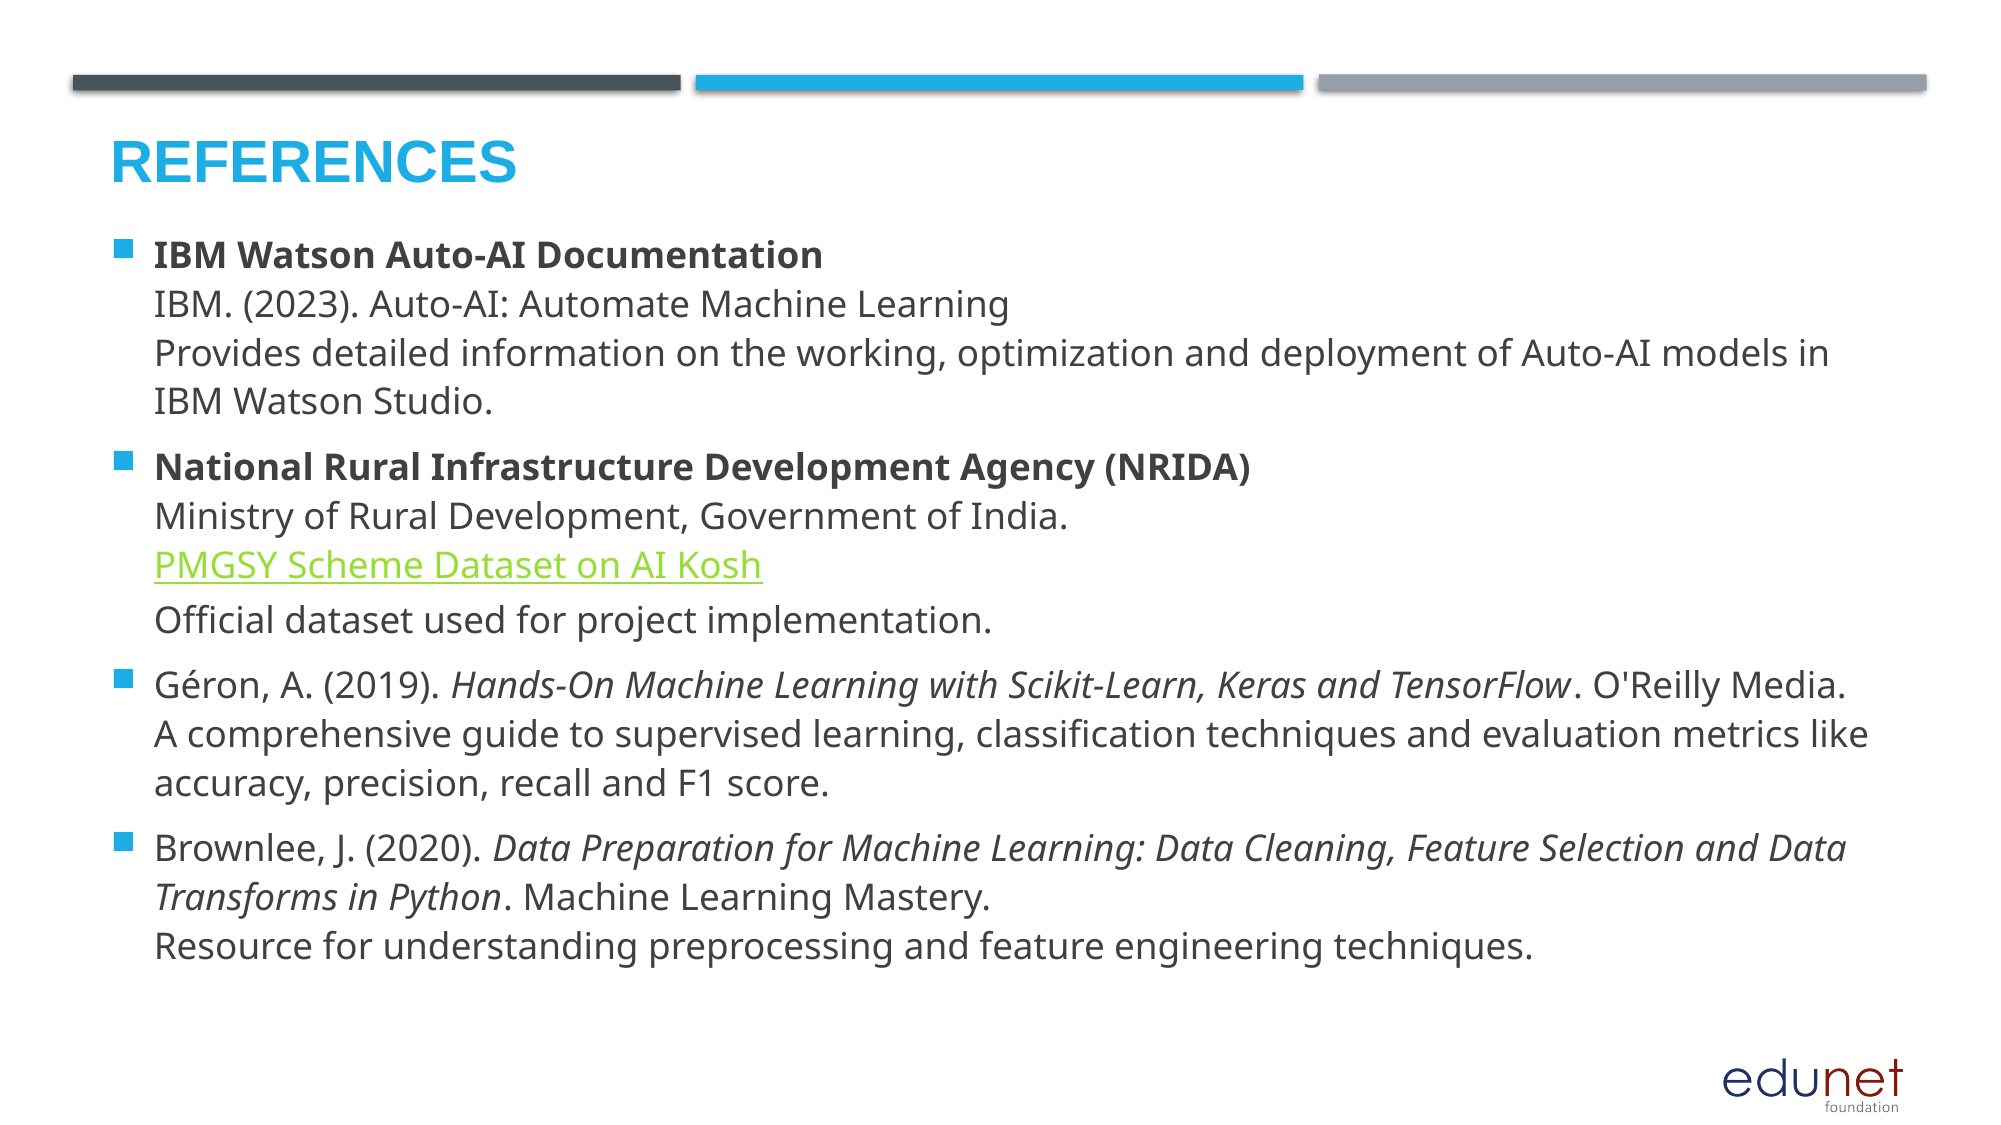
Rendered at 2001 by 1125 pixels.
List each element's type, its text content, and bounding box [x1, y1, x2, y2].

list IBM Watson Auto-AI Documentation IBM. (2023). Auto-AI: Automate Machine Learning Provides detailed information on the working, optimization and deployment of Auto-AI models in IBM Watson Studio. National Rural Infrastructure Development Agency (NRIDA) Ministry of Rural Development, Government of India. PMGSY Scheme Dataset on AI Kosh Official dataset used for project implementation. Géron, A. (2019). Hands-On Machine Learning with Scikit-Learn, Keras and TensorFlow. O'Reilly Media. A comprehensive guide to supervised learning, classification techniques and evaluation metrics like accuracy, precision, recall and F1 score. Brownlee, J. (2020). Data Preparation for Machine Learning: Data Cleaning, Feature Selection and Data Transforms in Python. Machine Learning Mastery. Resource for understanding preprocessing and feature engineering techniques. [95, 213, 1905, 981]
title References [95, 115, 1905, 203]
picture [1719, 1056, 1905, 1116]
